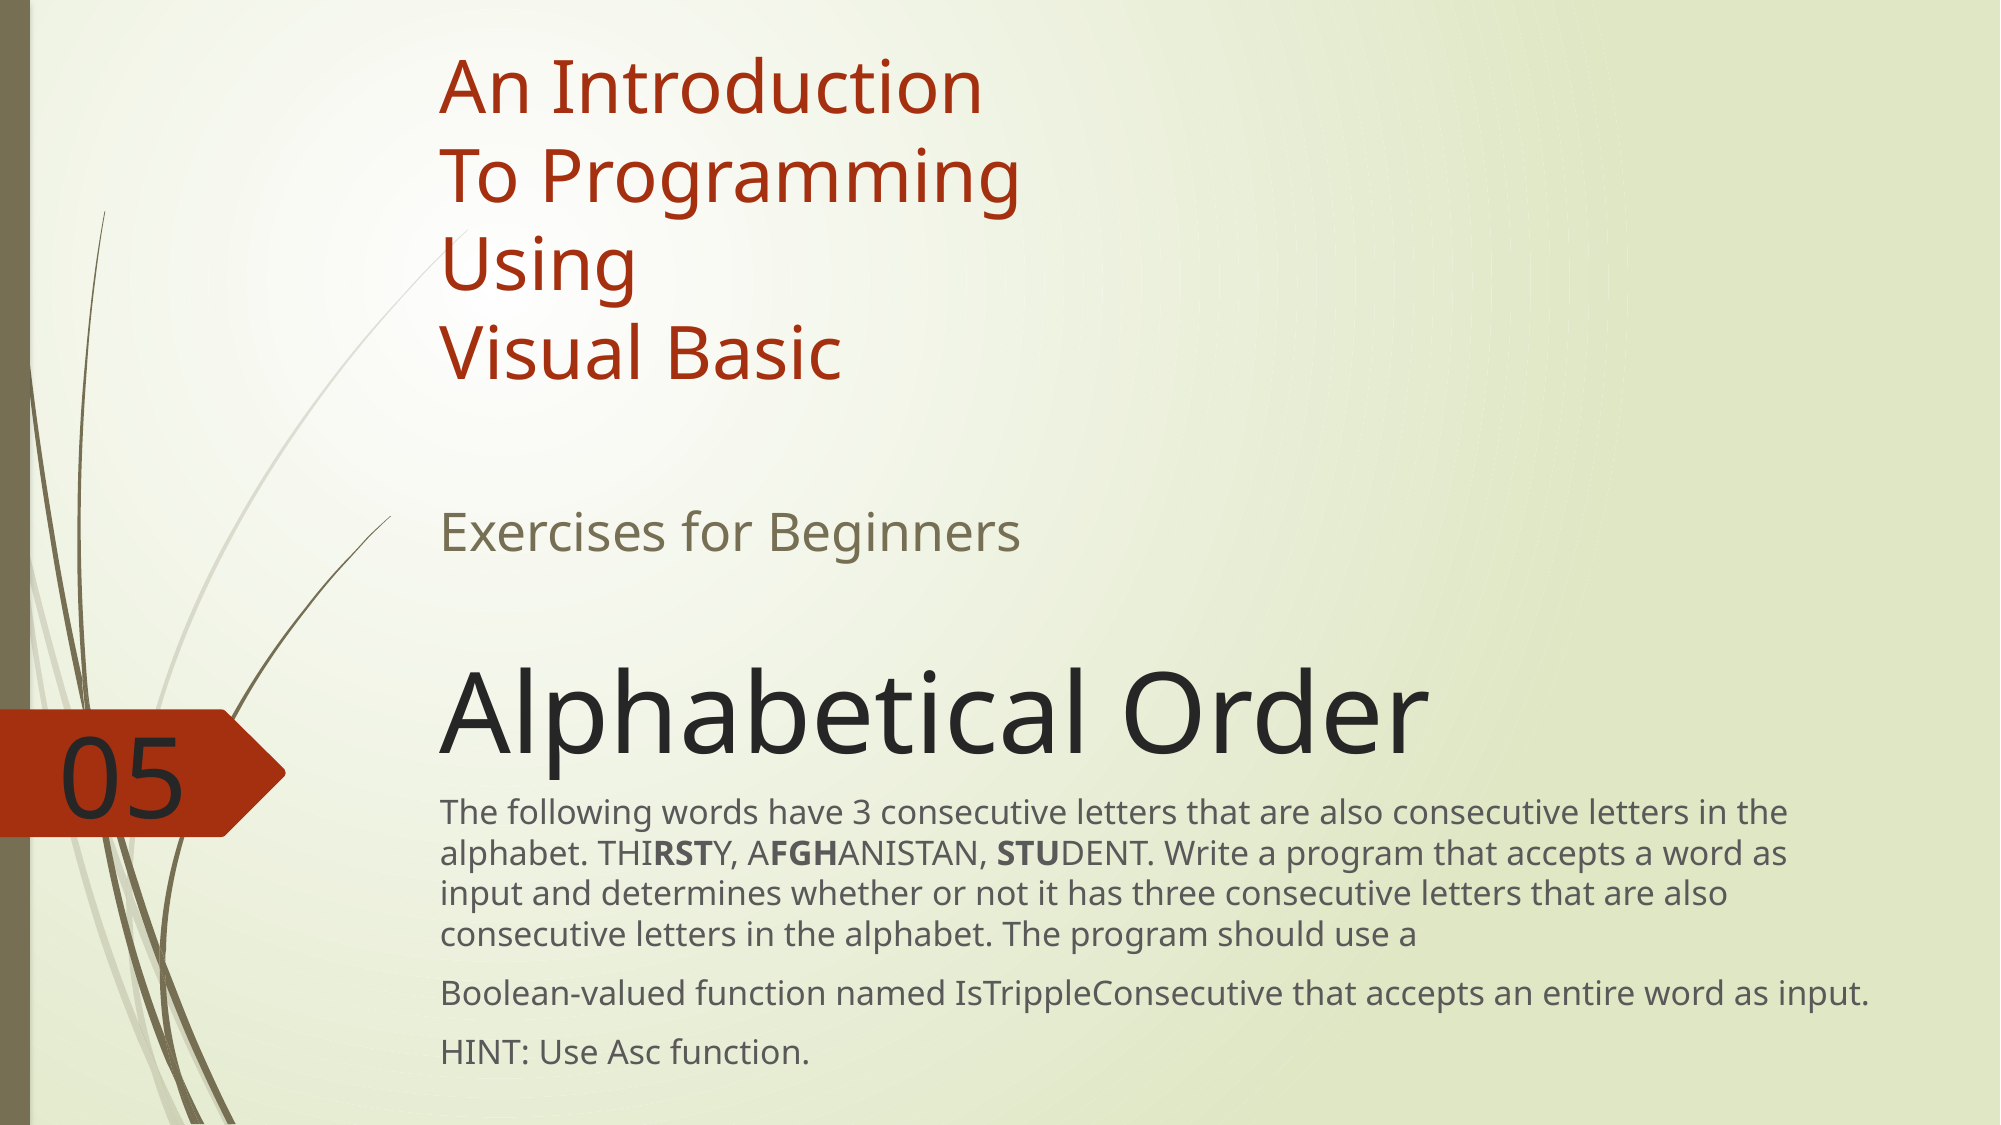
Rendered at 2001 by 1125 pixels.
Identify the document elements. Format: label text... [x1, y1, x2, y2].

text_box An Introduction To Programming Using Visual Basic Exercises for Beginners [424, 27, 1888, 570]
text_box 05 [44, 688, 238, 849]
title Alphabetical Order [424, 570, 1888, 783]
subtitle The following words have 3 consecutive letters that are also consecutive letters in the alphabet. THIRSTY, AFGHANISTAN, STUDENT. Write a program that accepts a word as input and determines whether or not it has three consecutive letters that are also consecutive letters in the alphabet. The program should use a Boolean-valued function named IsTrippleConsecutive that accepts an entire word as input. HINT: Use Asc function. [424, 783, 1888, 1089]
